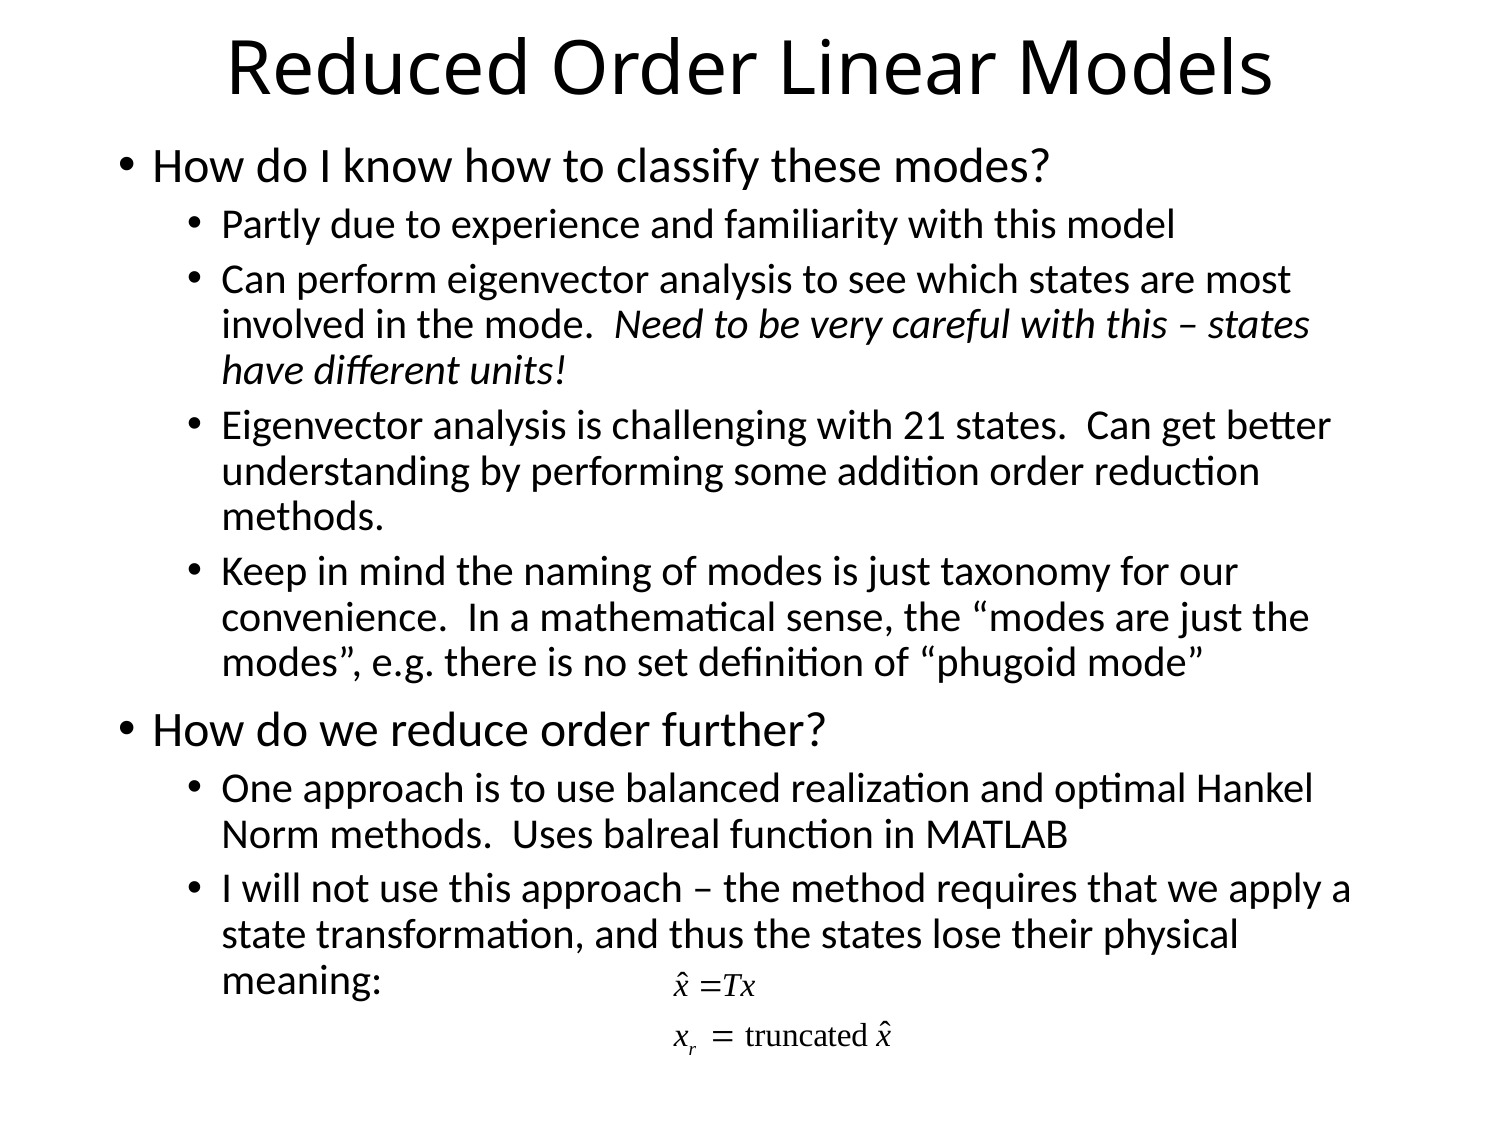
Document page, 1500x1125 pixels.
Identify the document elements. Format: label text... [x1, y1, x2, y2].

list How do I know how to classify these modes? Partly due to experience and familiarity with this model Can perform eigenvector analysis to see which states are most involved in the mode. Need to be very careful with this – states have different units! Eigenvector analysis is challenging with 21 states. Can get better understanding by performing some addition order reduction methods. Keep in mind the naming of modes is just taxonomy for our convenience. In a mathematical sense, the “modes are just the modes”, e.g. there is no set definition of “phugoid mode” How do we reduce order further? One approach is to use balanced realization and optimal Hankel Norm methods. Uses balreal function in MATLAB I will not use this approach – the method requires that we apply a state transformation, and thus the states lose their physical meaning: [103, 132, 1397, 1014]
title Reduced Order Linear Models [103, 30, 1397, 110]
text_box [666, 961, 900, 1065]
